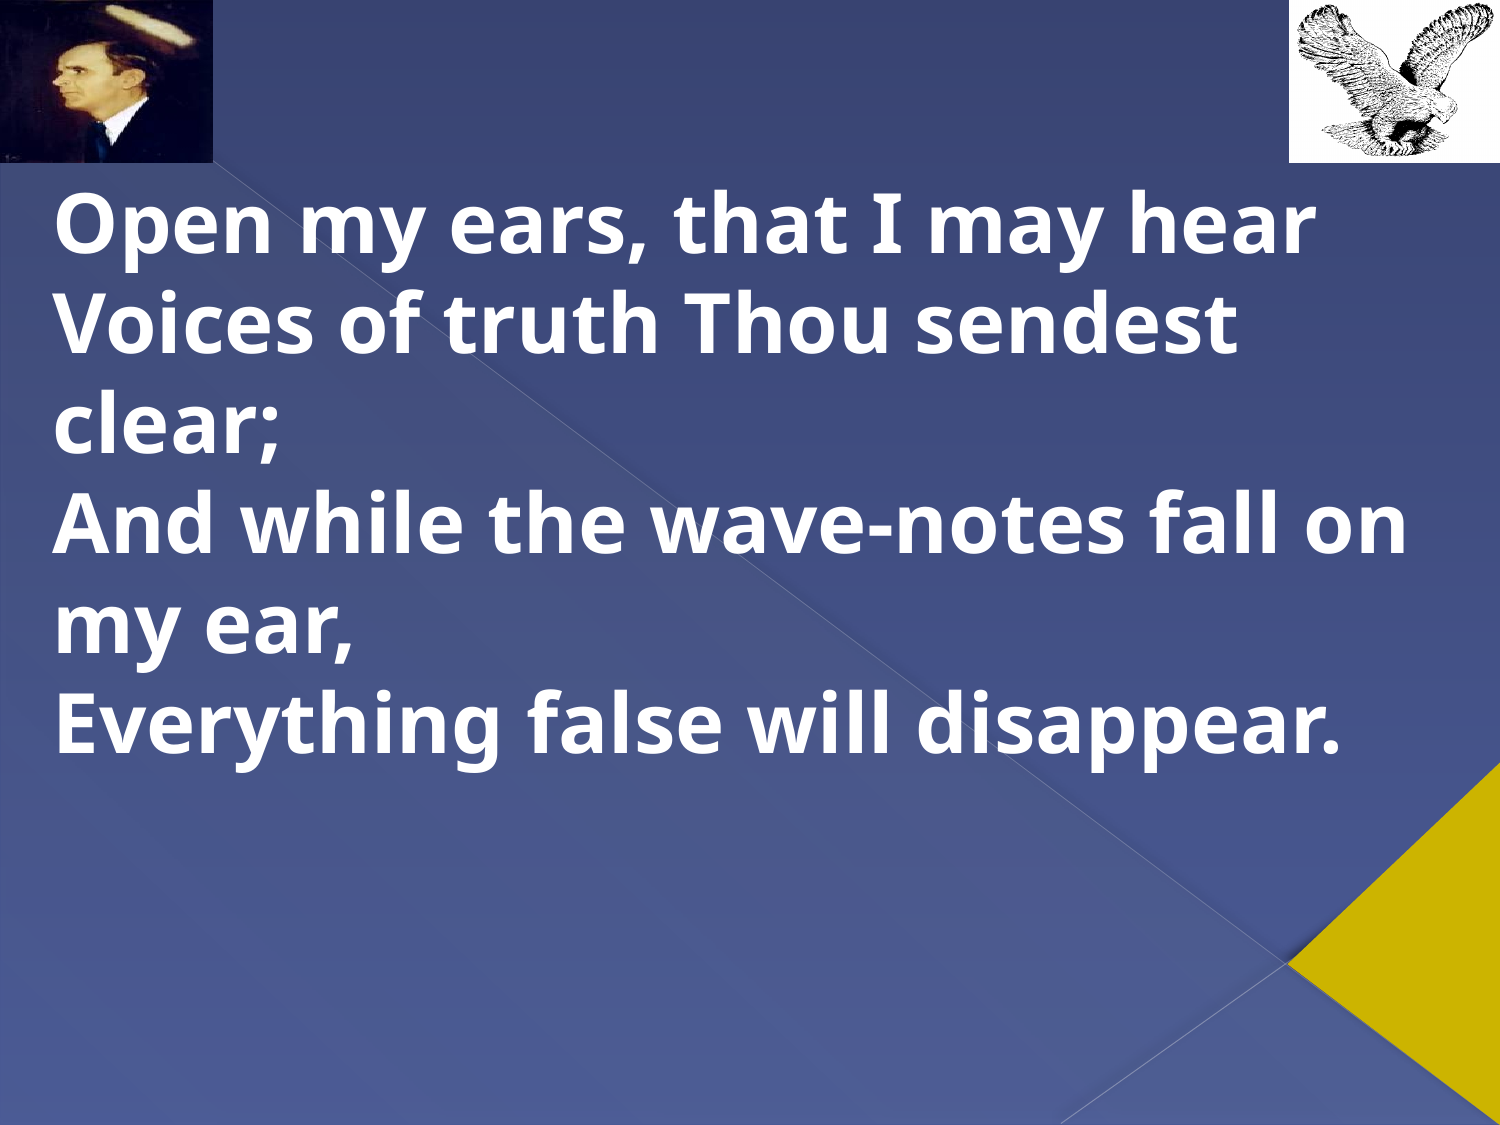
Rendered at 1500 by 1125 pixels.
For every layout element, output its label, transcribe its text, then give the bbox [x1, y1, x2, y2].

picture [1288, 0, 1500, 163]
text_box Open my ears, that I may hear Voices of truth Thou sendest clear; And while the wave-notes fall on my ear, Everything false will disappear. [38, 162, 1464, 778]
text_box [1285, 760, 1500, 1125]
picture [0, 0, 213, 163]
